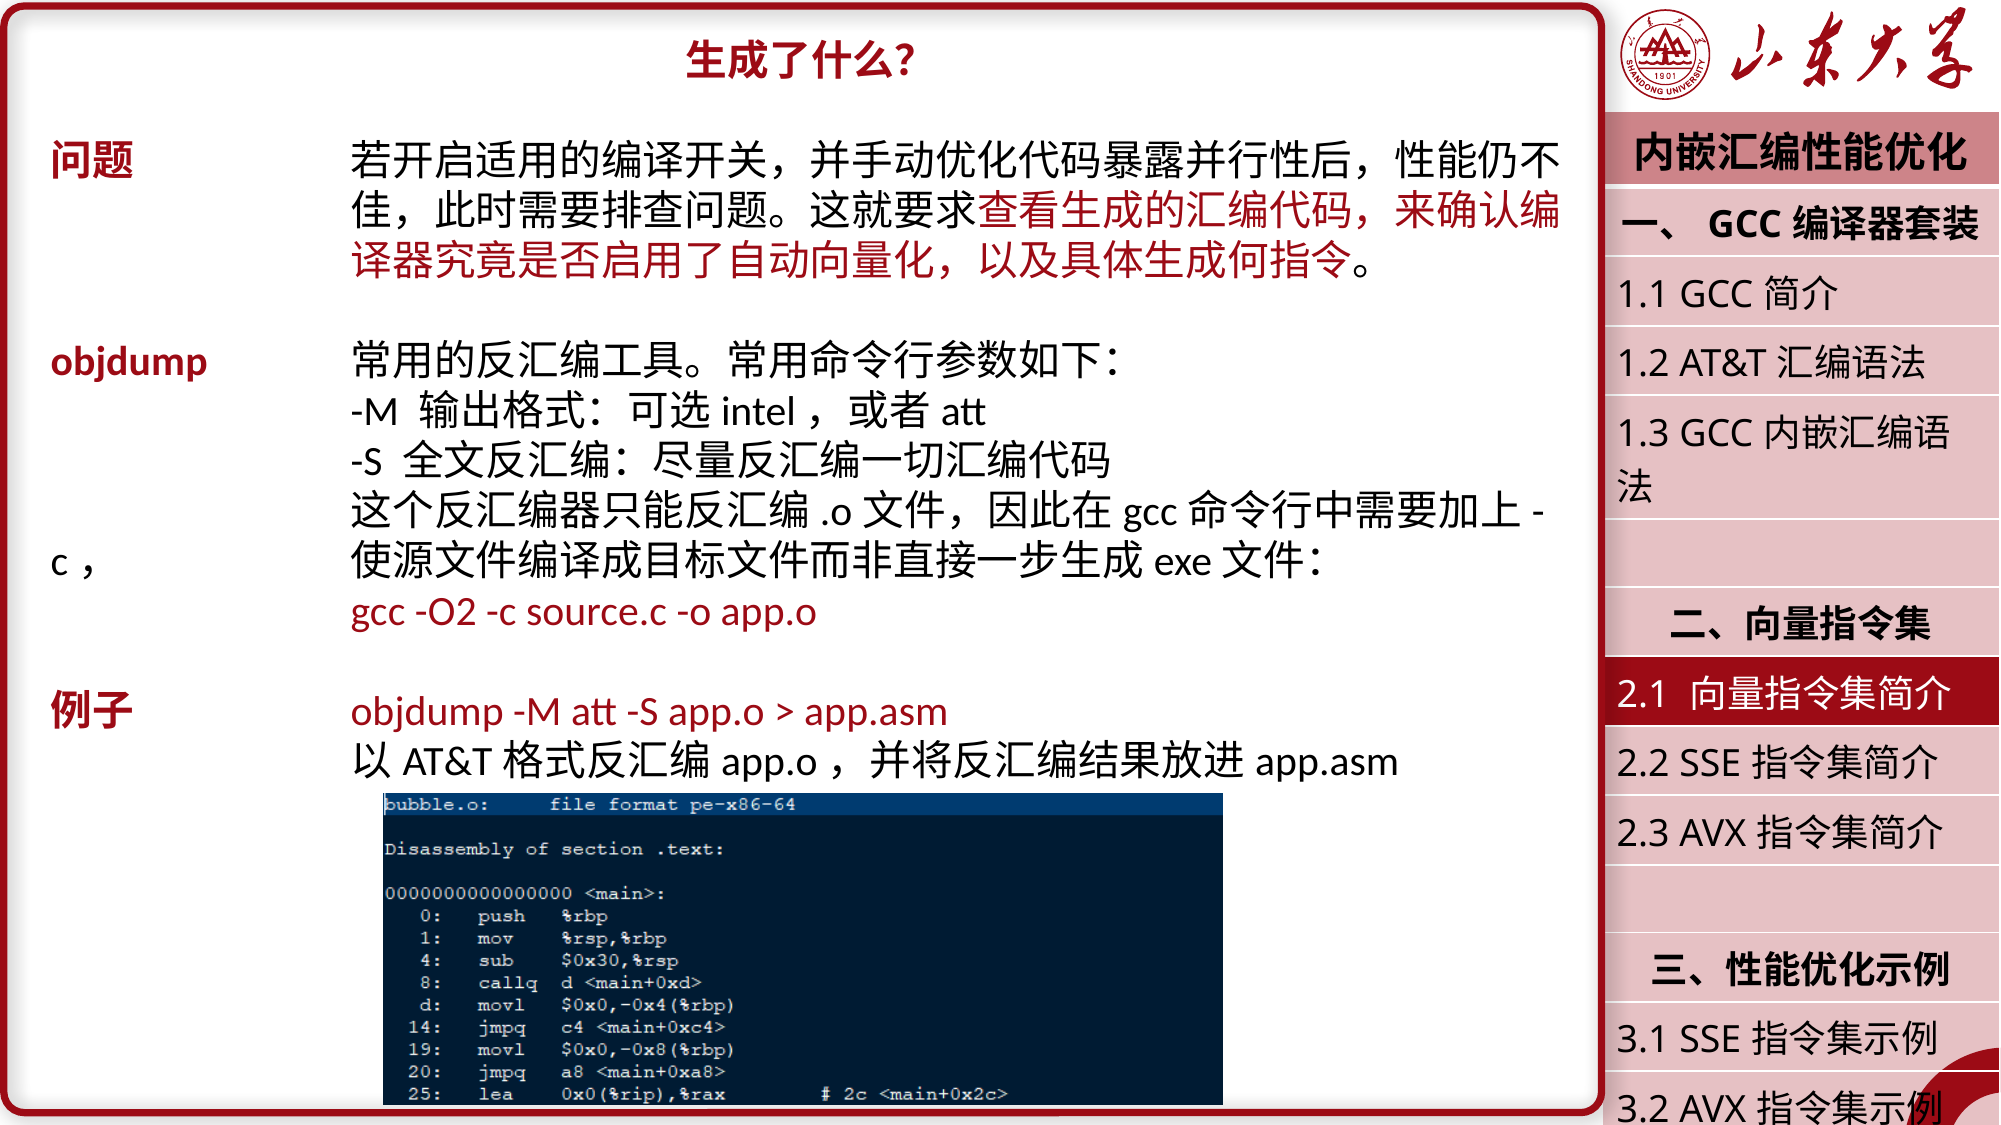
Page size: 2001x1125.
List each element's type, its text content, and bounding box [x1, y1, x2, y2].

text_box [2, 4, 1603, 1114]
table_header 内嵌汇编性能优化 [1618, 112, 1999, 184]
table_cell 1.2 AT&T汇编语法 [1618, 327, 1999, 394]
table_cell 1.1 GCC简介 [1618, 257, 1999, 325]
table_cell 2.2 SSE指令集简介 [1619, 727, 1999, 794]
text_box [1620, 5, 1977, 100]
table_cell 2.3 AVX指令集简介 [1619, 796, 1999, 864]
table_cell 3.1 SSE指令集示例 [1619, 1003, 1999, 1070]
table_cell [1619, 866, 1999, 932]
table_cell 二、向量指令集 [1619, 588, 1999, 655]
table_cell 一、GCC编译器套装 [1618, 189, 1999, 255]
table_cell 三、性能优化示例 [1619, 933, 1999, 1001]
table_cell 1.3 GCC内嵌汇编语法 [1618, 396, 1999, 518]
table_cell 3.2 AVX指令集示例 [1603, 1072, 1999, 1125]
text_box 生成了什么？ 问题 若开启适用的编译开关，并手动优化代码暴露并行性后，性能仍不 佳，此时需要排查问题。这就要求查看生成的汇编代码，来确认编 译器究竟是否启用了自动向量化，以及具体生成何指令。 objdump 常用的反汇编工具。常用命令行参数如下： -M 输出格式：可选intel，或者att -S 全文反汇编：尽量反汇编一切汇编代码 这个反汇编器只能反汇编.o文件，因此在gcc命令行中需要加上-c， 使源文件编译成目标文件而非直接一步生成exe文件： gcc -O2 -c source.c -o app.o 例子 objdump -M att -S app.o > app.asm 以AT&T格式反汇编app.o，并将反汇编结果放进app.asm [35, 26, 1587, 792]
table_cell 2.1 向量指令集简介 [1619, 657, 1999, 725]
picture [383, 793, 1223, 1105]
table_cell [1619, 520, 1999, 586]
